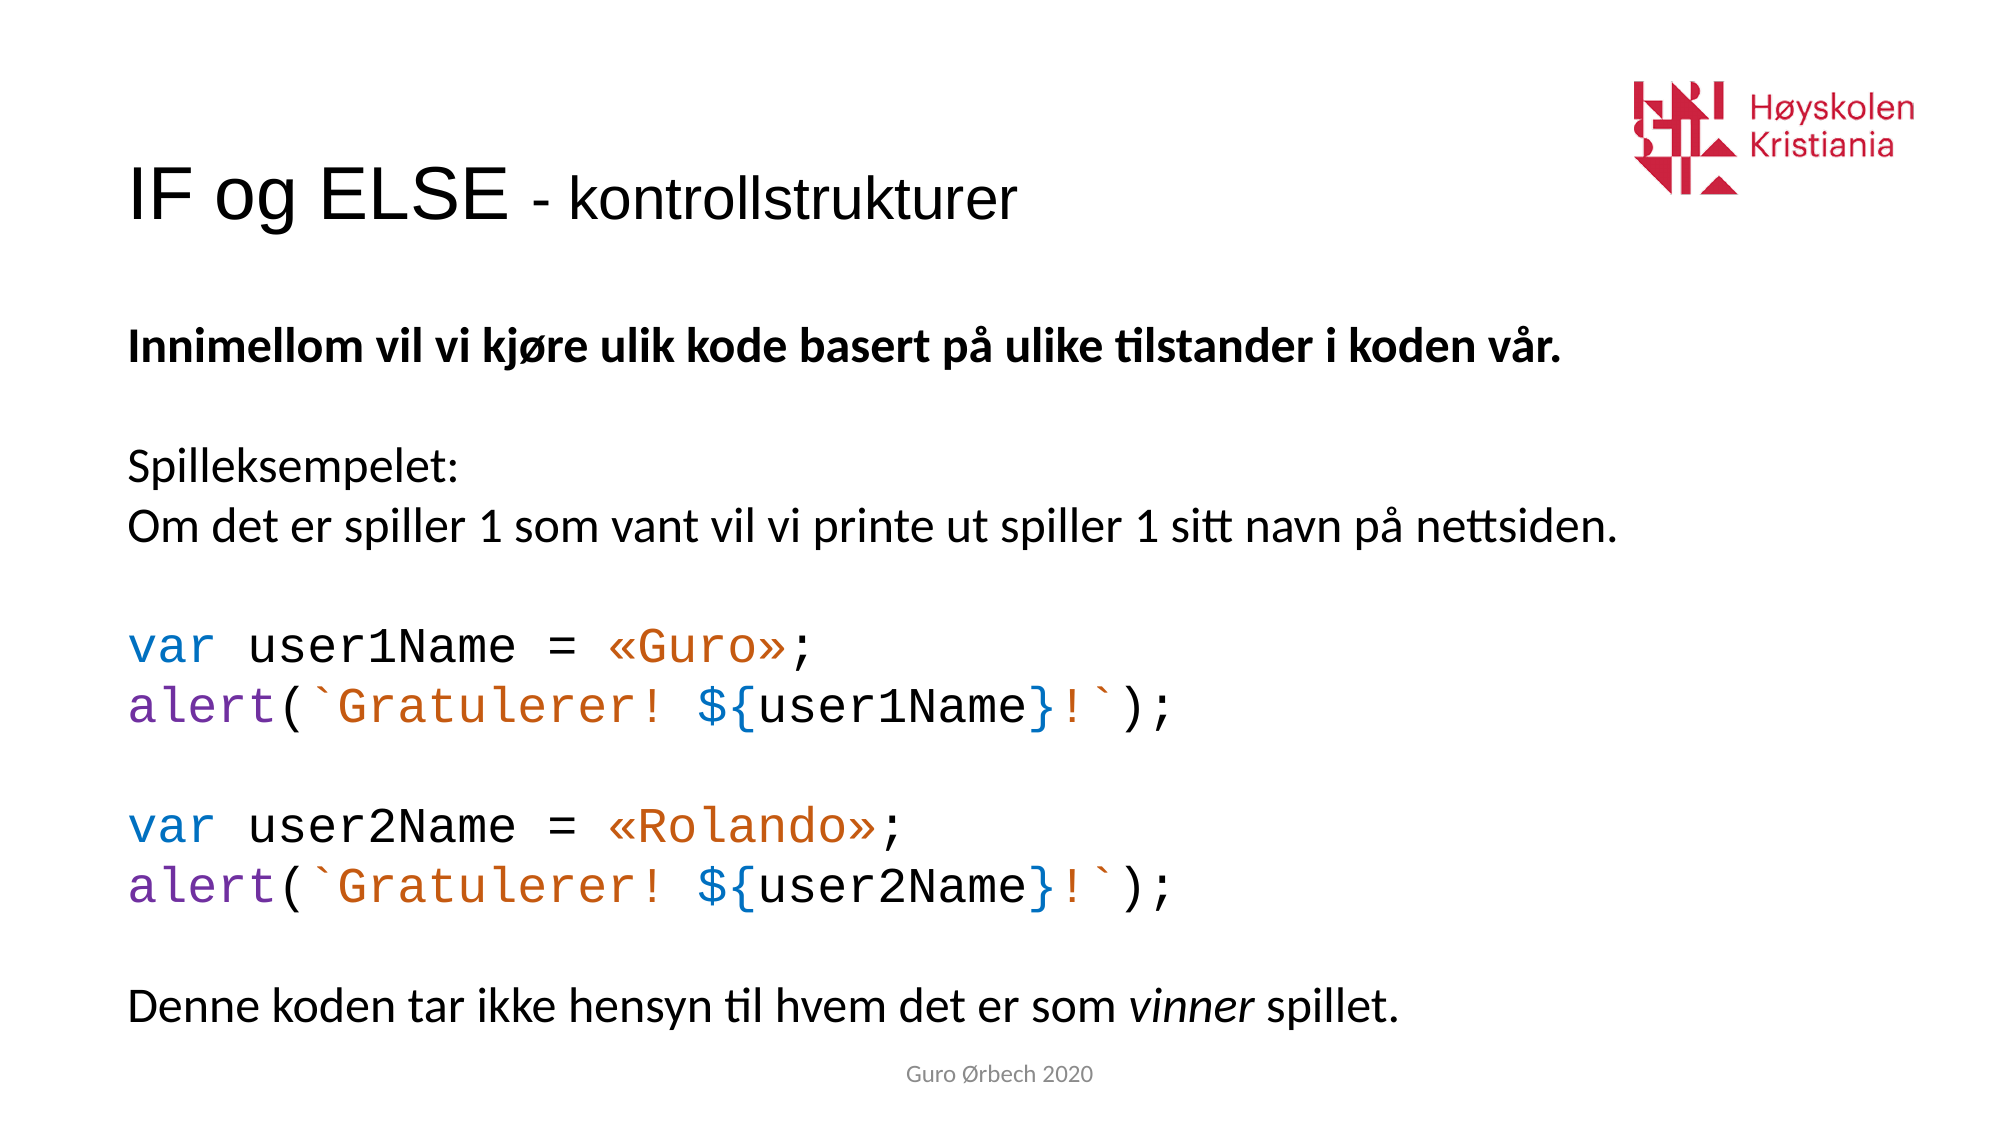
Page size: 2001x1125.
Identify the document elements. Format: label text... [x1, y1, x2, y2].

picture [1634, 59, 1920, 221]
footer Guro Ørbech 2020 [662, 1042, 1338, 1103]
text_box Innimellom vil vi kjøre ulik kode basert på ulike tilstander i koden vår. Spilleksempelet: Om det er spiller 1 som vant vil vi printe ut spiller 1 sitt navn på nettsiden. var user1Name = «Guro»; alert(`Gratulerer! ${user1Name}!`); var user2Name = «Rolando»; alert(`Gratulerer! ${user2Name}!`); Denne koden tar ikke hensyn til hvem det er som vinner spillet. [112, 305, 1920, 1041]
text_box IF og ELSE - kontrollstrukturer [112, 115, 1196, 276]
